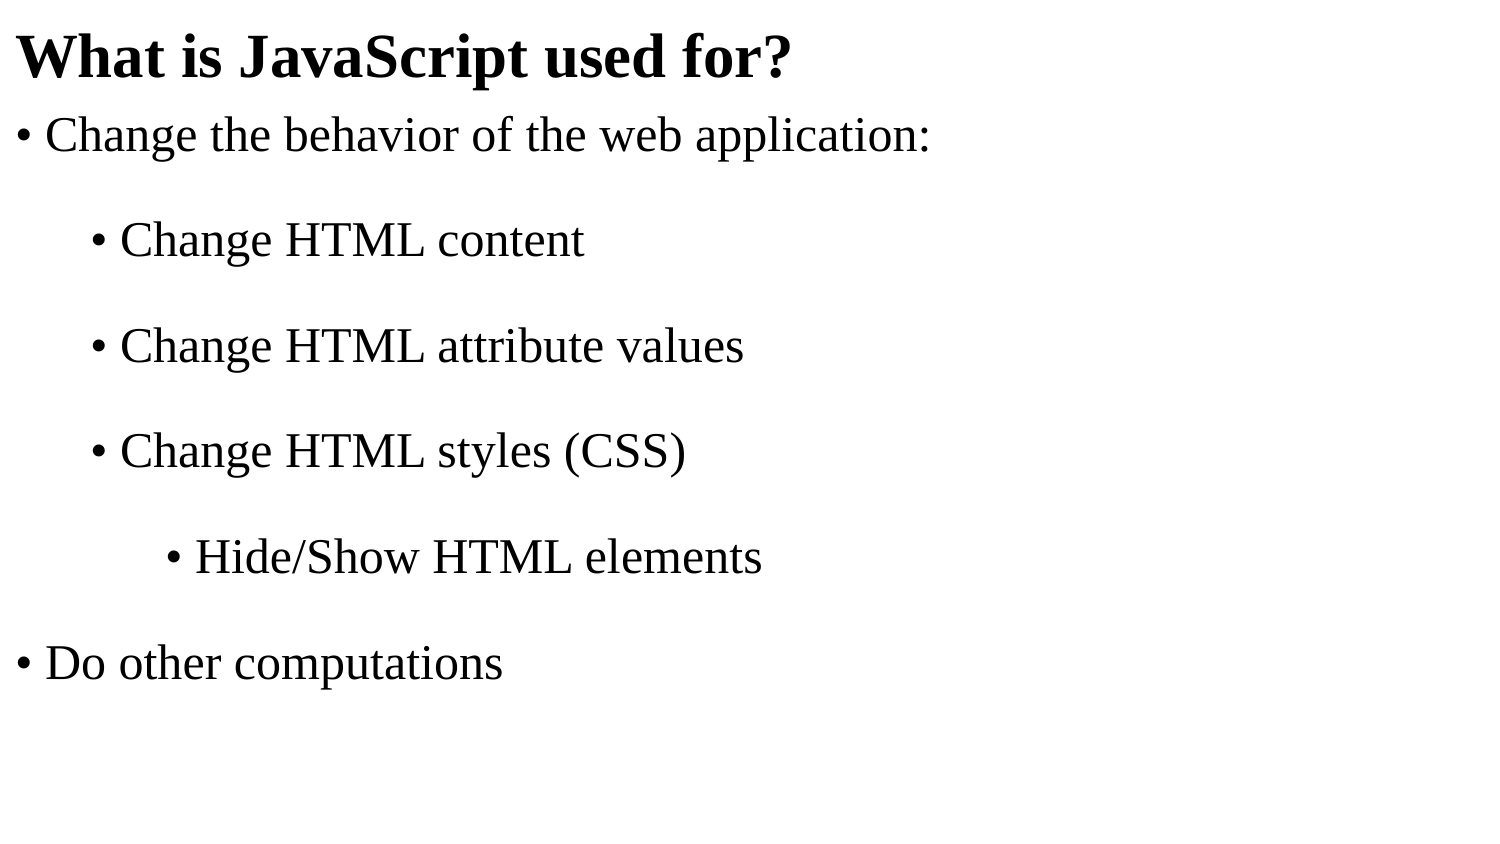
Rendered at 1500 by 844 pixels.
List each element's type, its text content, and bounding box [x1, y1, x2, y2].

title What is JavaScript used for? [0, 0, 1500, 94]
list • Change the behavior of the web application: • Change HTML content • Change HTML attribute values • Change HTML styles (CSS) • Hide/Show HTML elements • Do other computations [0, 94, 1500, 844]
